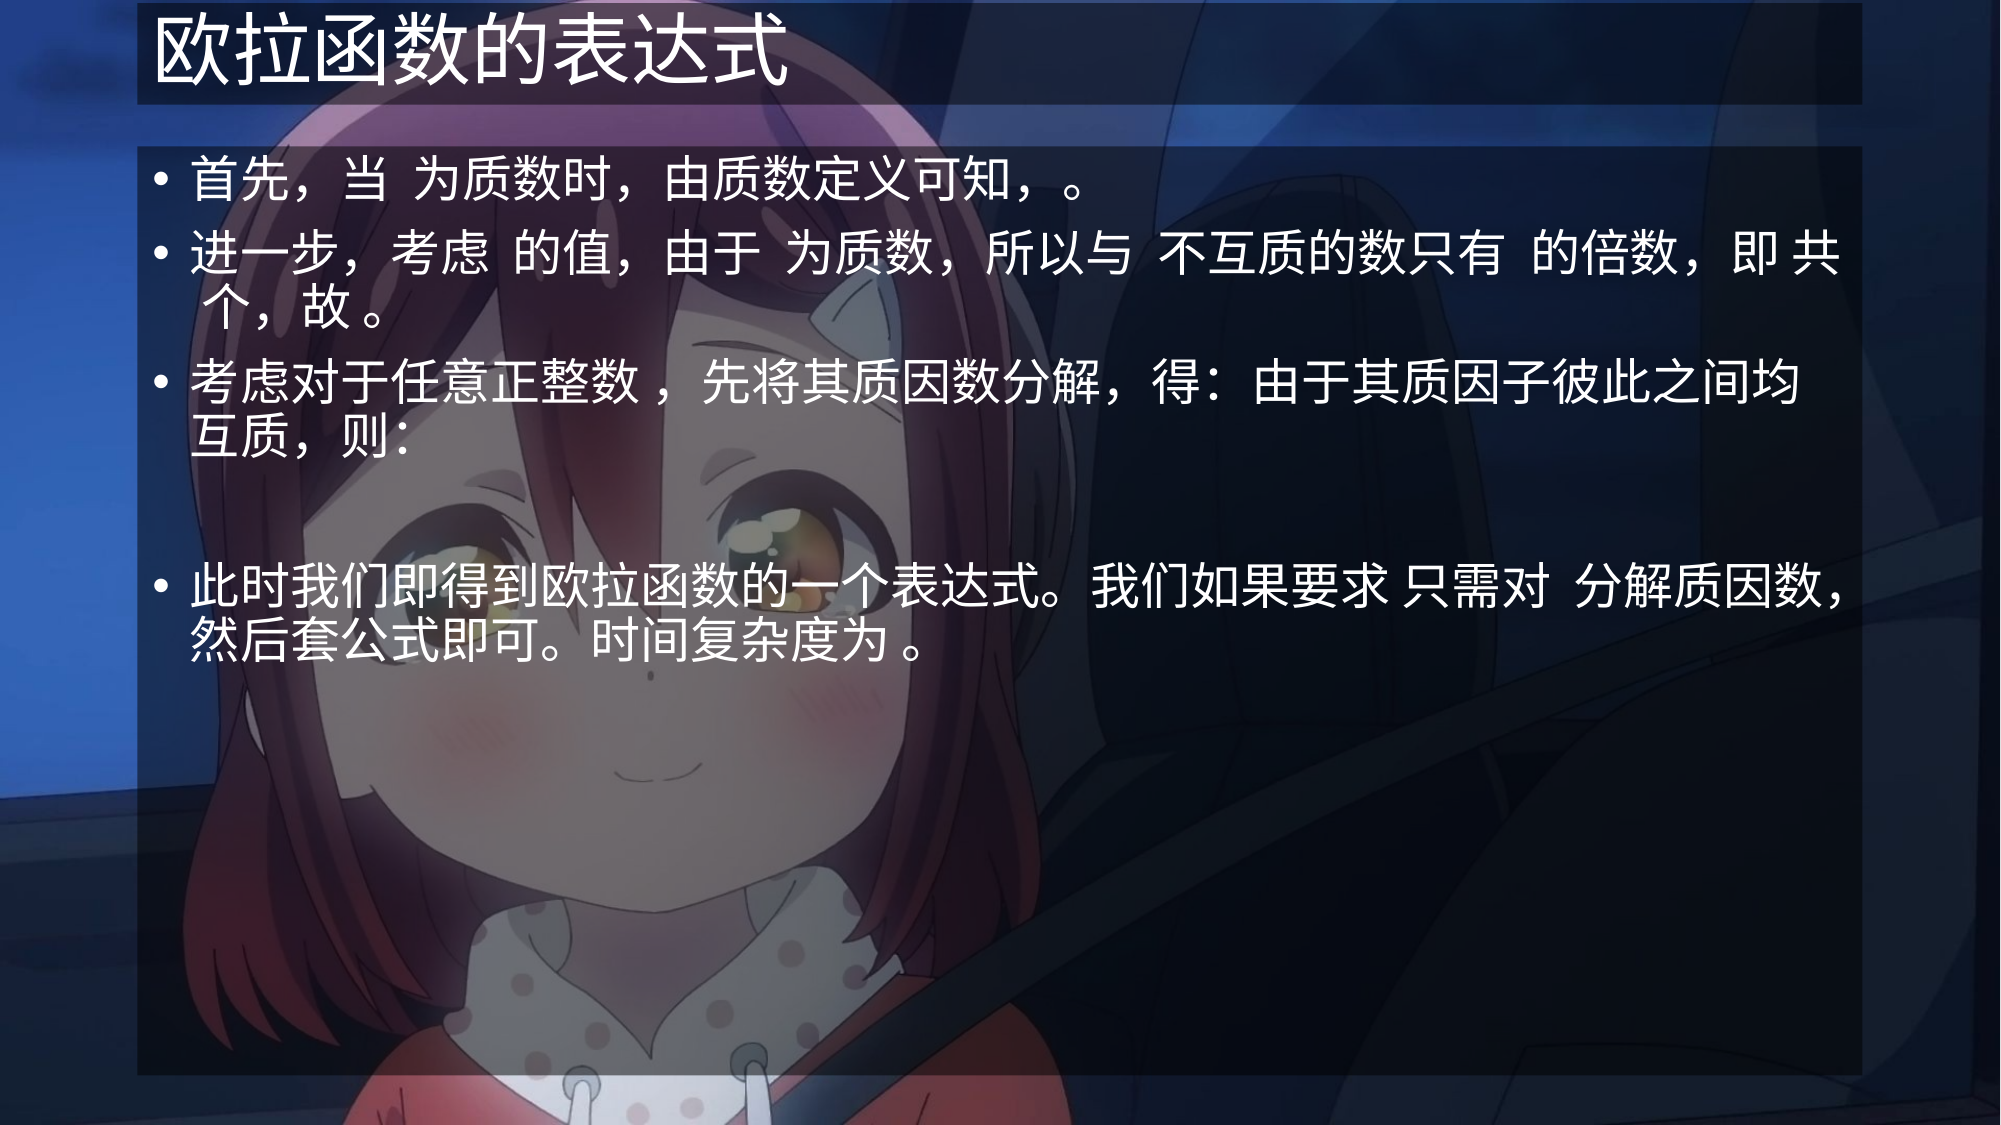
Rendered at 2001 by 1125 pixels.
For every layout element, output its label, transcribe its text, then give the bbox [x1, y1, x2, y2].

picture [0, 0, 2001, 1125]
title 欧拉函数的表达式 [137, 3, 1863, 105]
